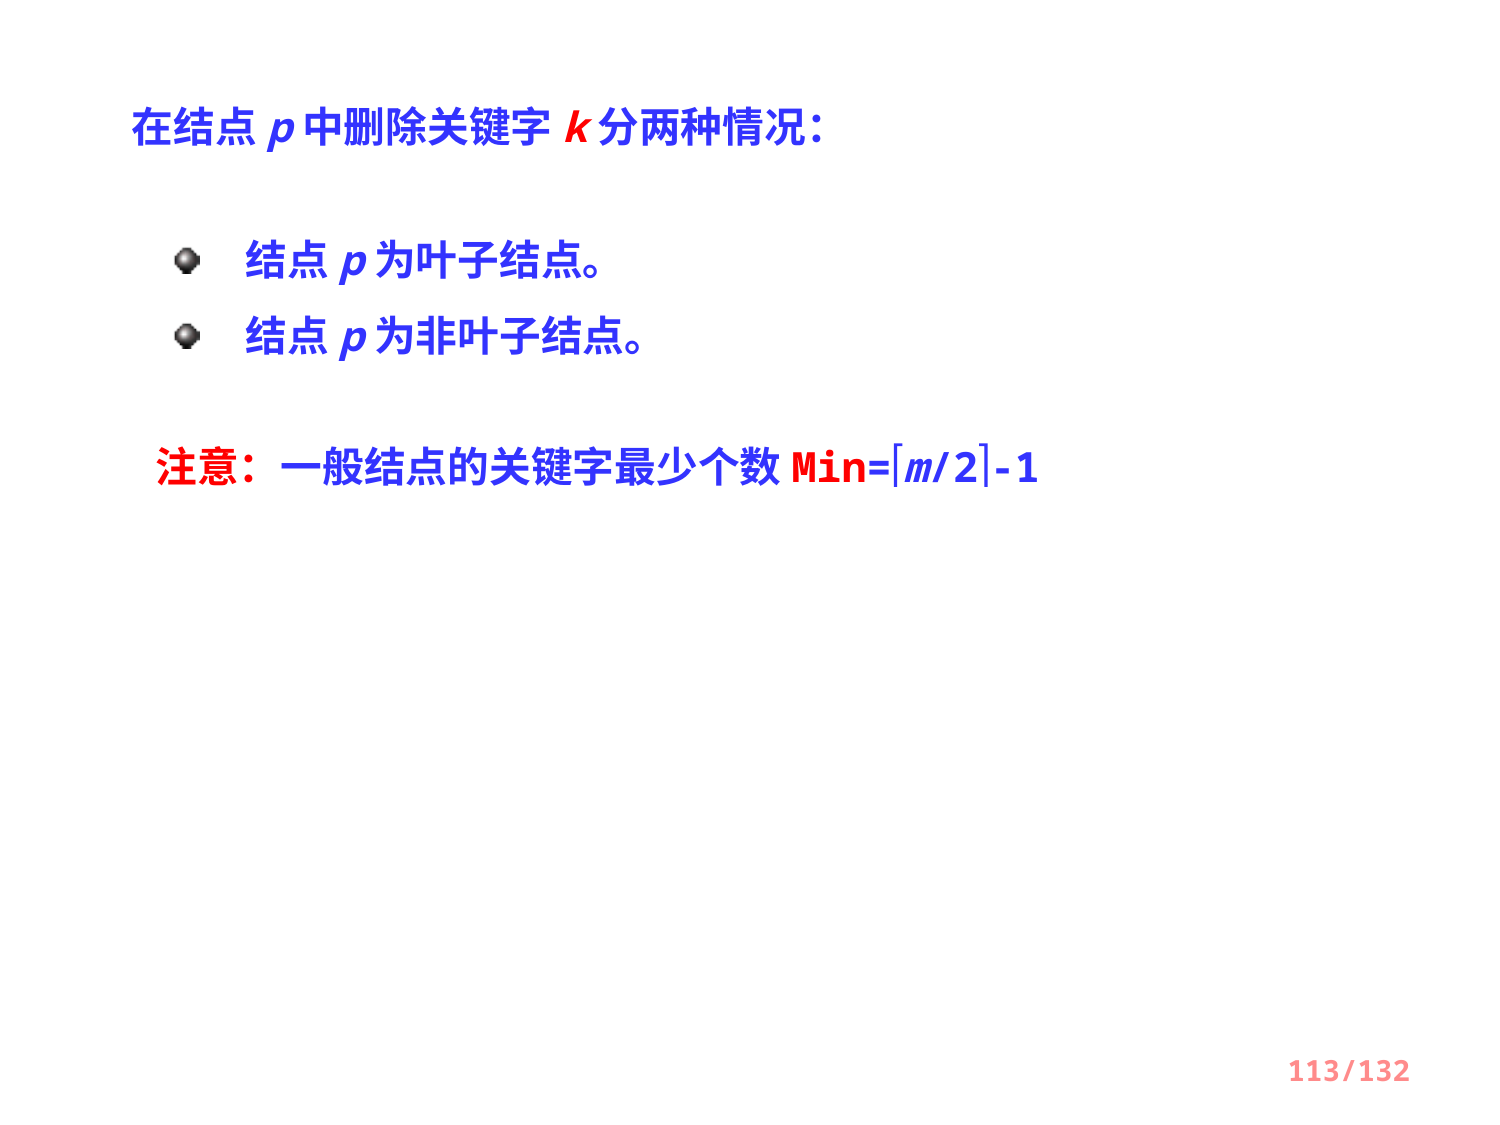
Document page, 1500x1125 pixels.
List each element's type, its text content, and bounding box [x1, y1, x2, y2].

text_box 在结点p中删除关键字k分两种情况： [117, 93, 879, 159]
text_box 结点p为叶子结点。 结点p为非叶子结点。 [145, 209, 740, 379]
picture [170, 243, 200, 274]
text_box 注意：一般结点的关键字最少个数Min=m/2-1 [140, 433, 1114, 499]
slide_number 113/132 [1074, 1042, 1425, 1103]
picture [170, 319, 200, 349]
